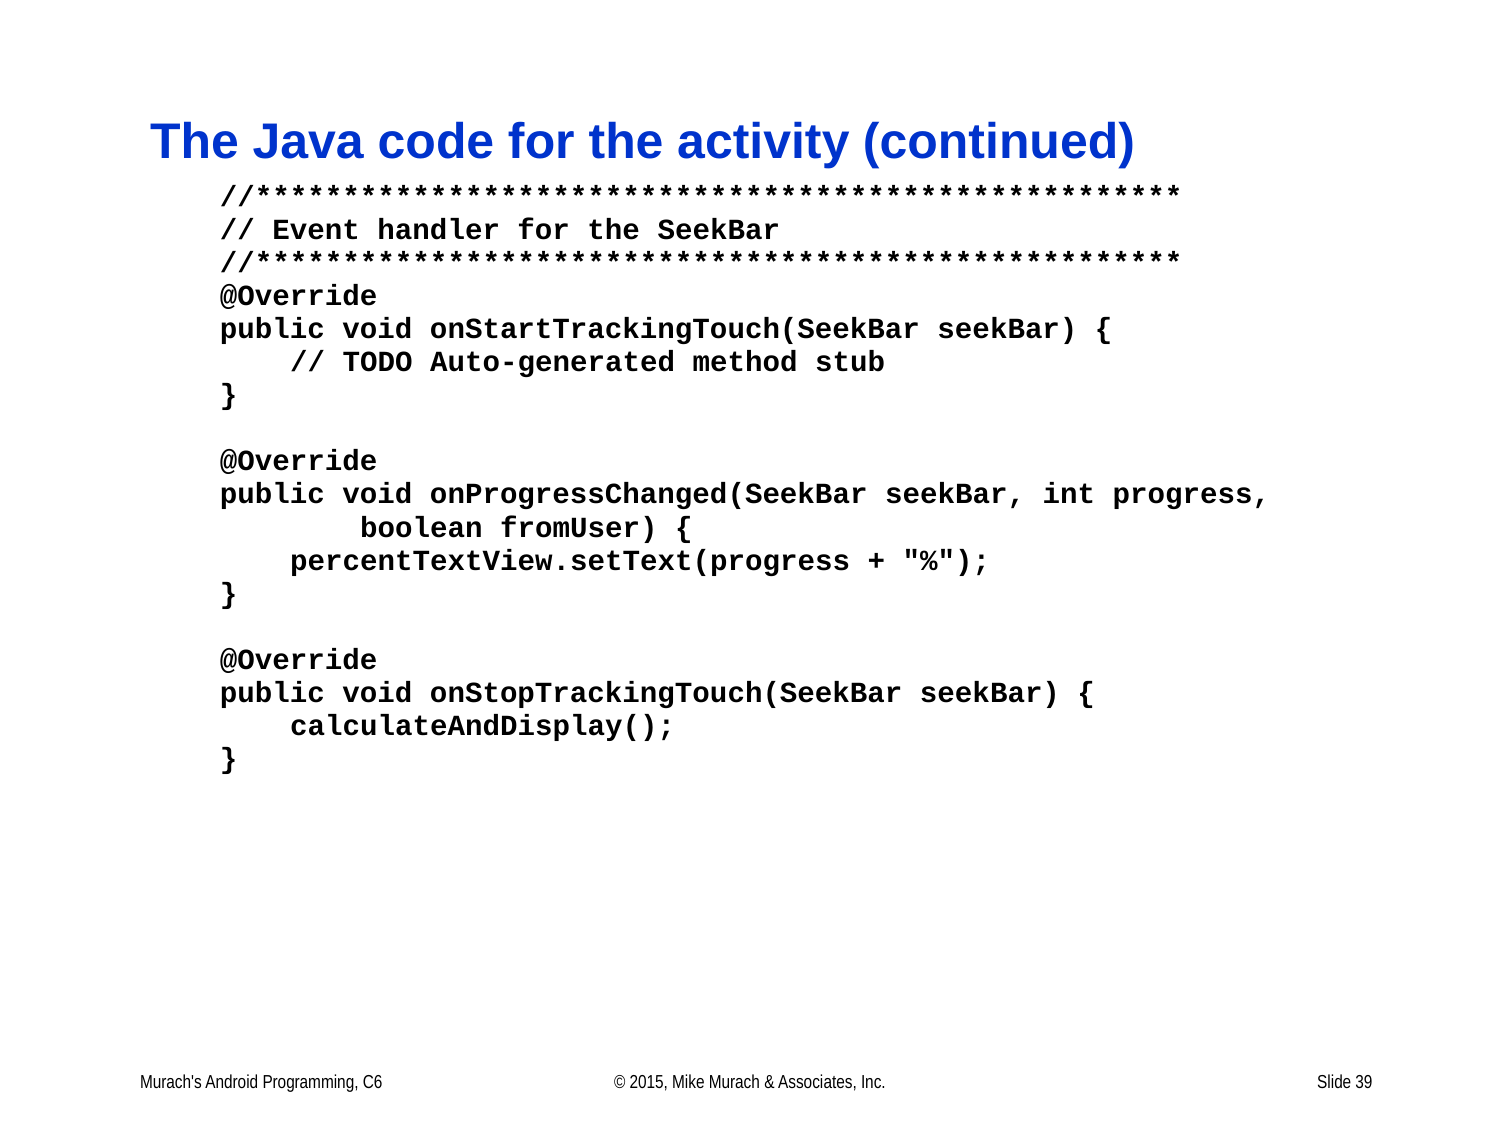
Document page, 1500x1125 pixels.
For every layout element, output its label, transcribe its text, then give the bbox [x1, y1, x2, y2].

footer © 2015, Mike Murach & Associates, Inc. [474, 1025, 1025, 1100]
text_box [149, 112, 1277, 840]
slide_number Slide 39 [1074, 1025, 1388, 1100]
slide_number Murach's Android Programming, C6 [125, 1025, 450, 1100]
